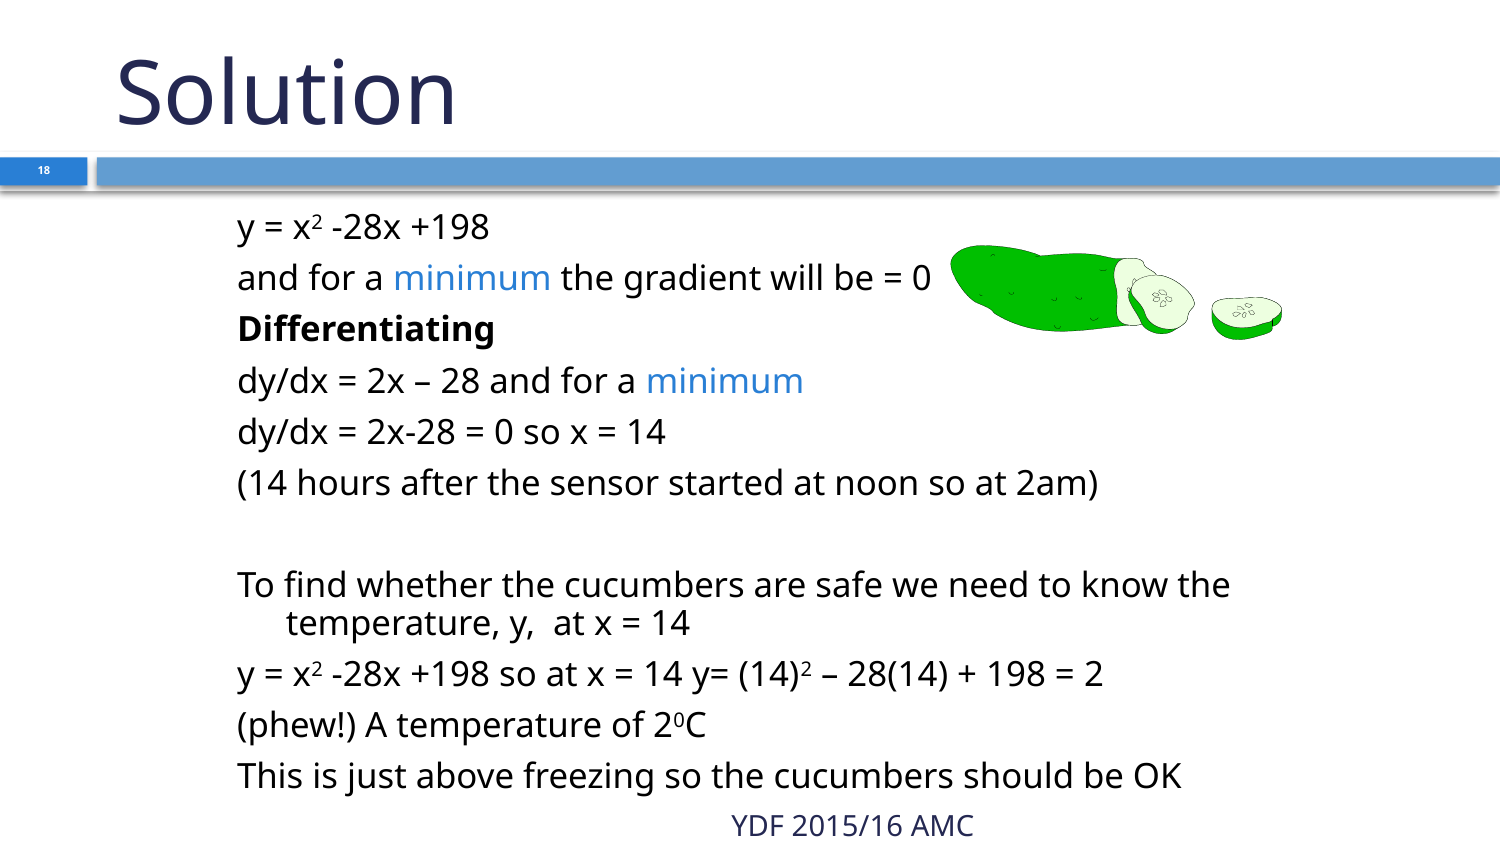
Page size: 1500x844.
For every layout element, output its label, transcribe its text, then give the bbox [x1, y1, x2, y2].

list y = x2 -28x +198 and for a minimum the gradient will be = 0 Differentiating dy/dx = 2x – 28 and for a minimum dy/dx = 2x-28 = 0 so x = 14 (14 hours after the sensor started at noon so at 2am) To find whether the cucumbers are safe we need to know the temperature, y, at x = 14 y = x2 -28x +198 so at x = 14 y= (14)2 – 28(14) + 198 = 2 (phew!) A temperature of 20C This is just above freezing so the cucumbers should be OK [222, 202, 1315, 808]
footer YDF 2015/16 AMC [99, 802, 990, 844]
picture [948, 242, 1285, 343]
slide_number 18 [0, 156, 88, 187]
title Solution [100, 28, 1438, 150]
